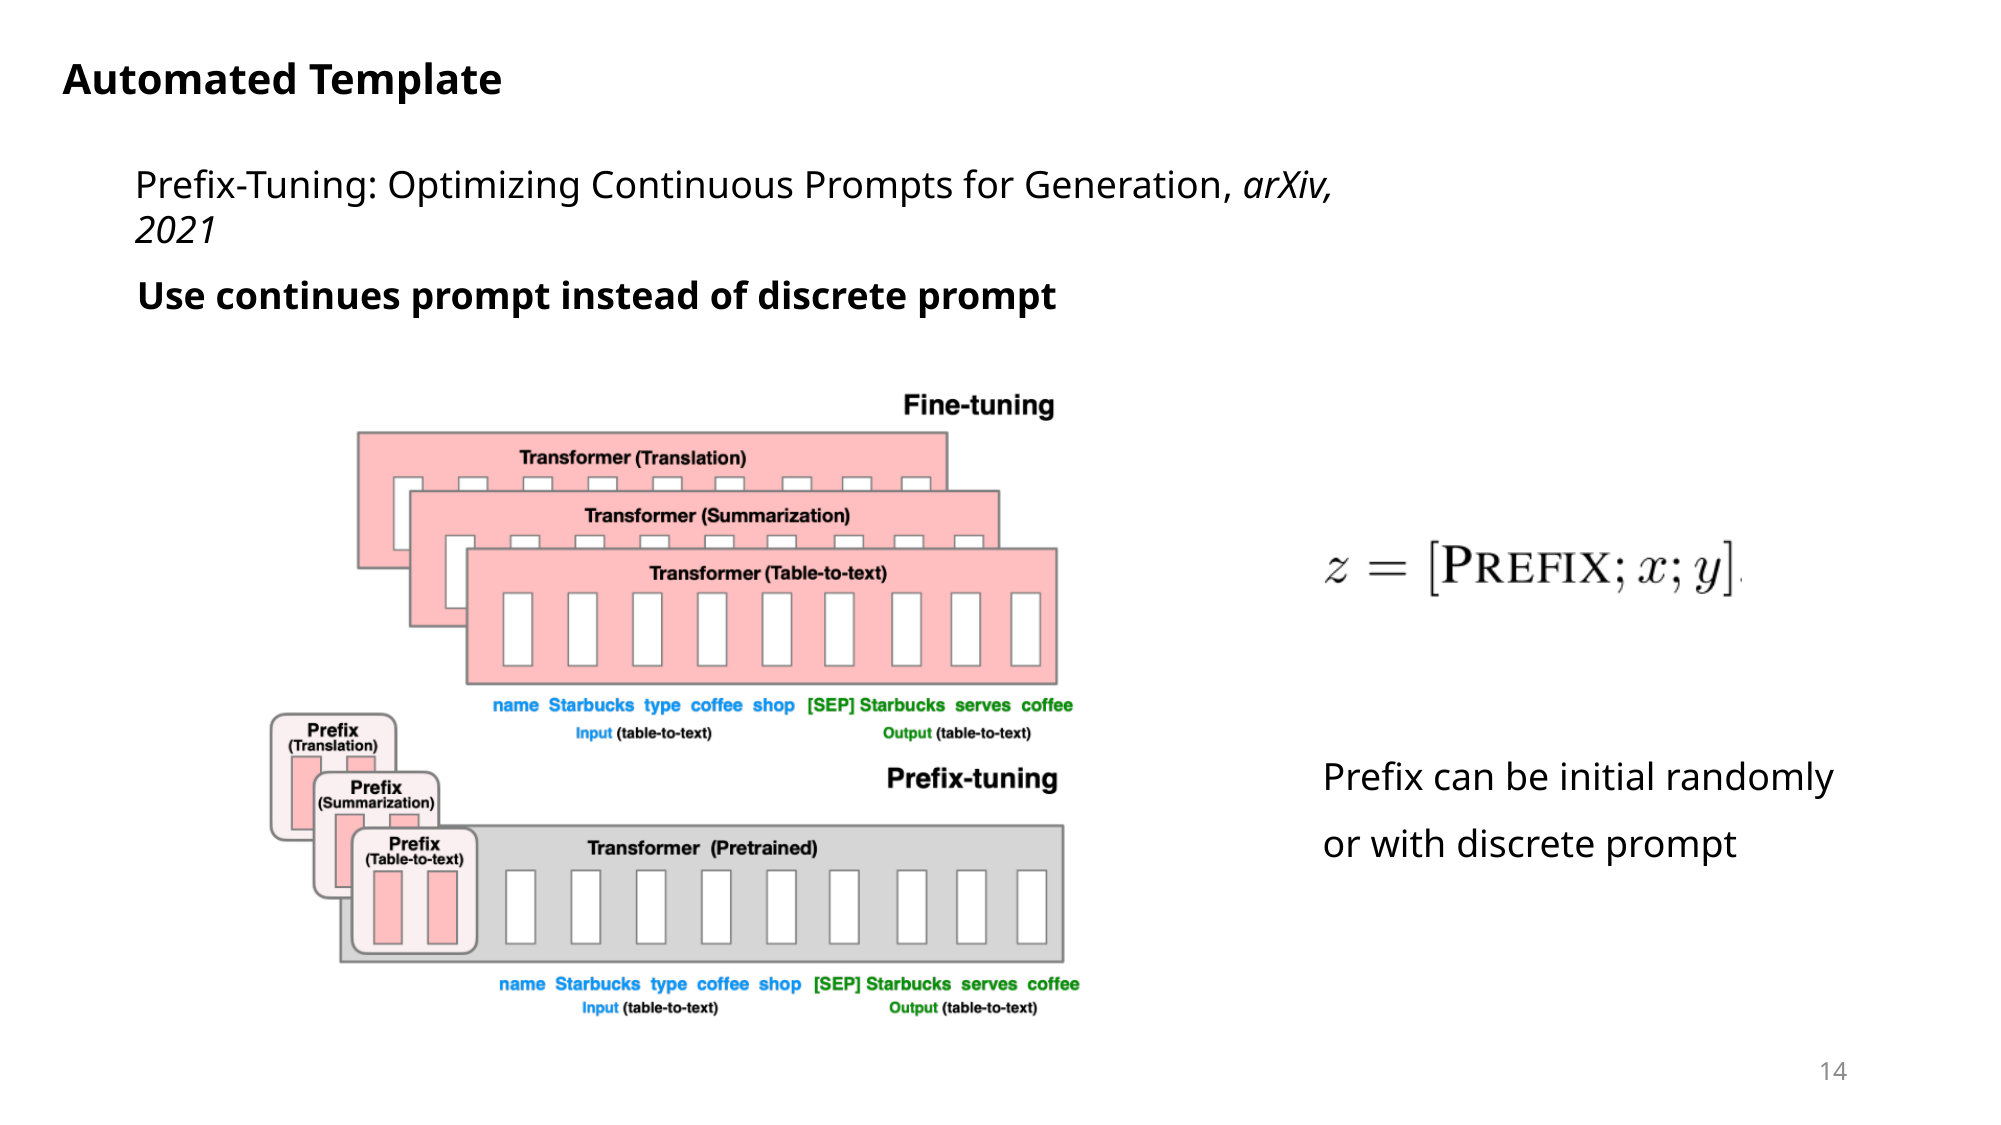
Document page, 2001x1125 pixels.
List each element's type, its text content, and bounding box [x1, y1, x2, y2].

text_box Use continues prompt instead of discrete prompt [122, 264, 1197, 325]
picture [1317, 533, 1742, 613]
text_box Prefix can be initial randomly or with discrete prompt [1307, 722, 1887, 873]
picture [228, 375, 1114, 1025]
text_box Prefix-Tuning: Optimizing Continuous Prompts for Generation, arXiv, 2021 [119, 153, 1413, 259]
slide_number 14 [1412, 1042, 1863, 1103]
text_box Automated Template [47, 45, 1048, 111]
